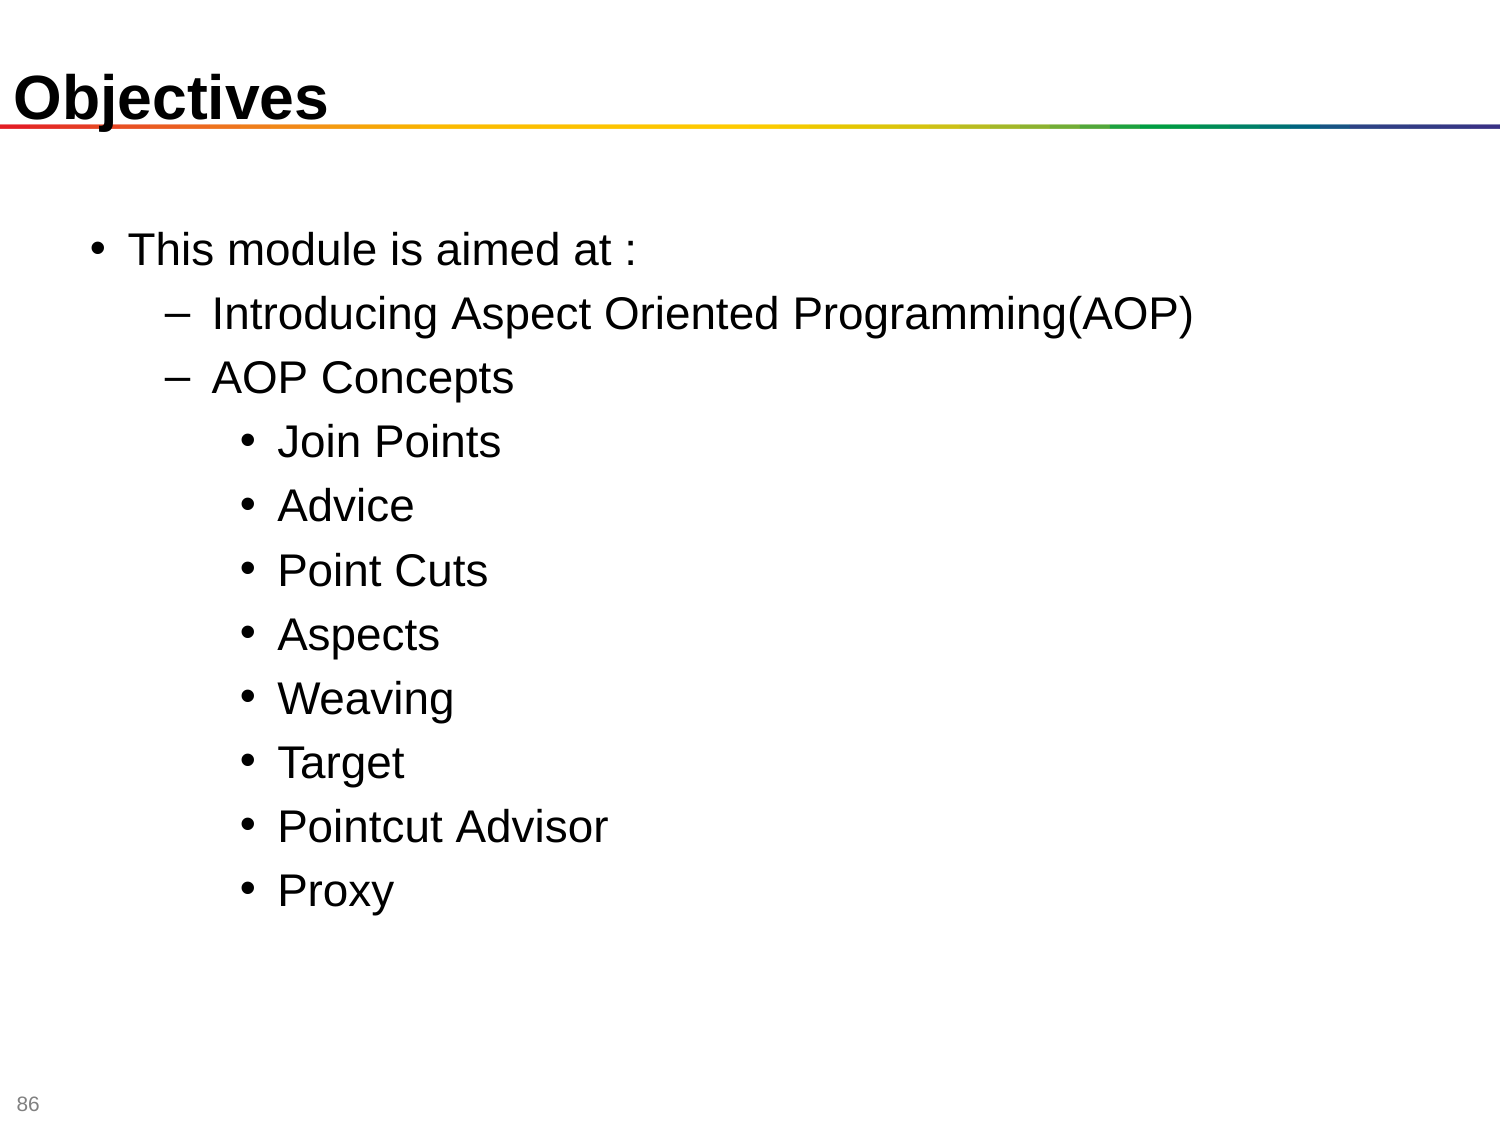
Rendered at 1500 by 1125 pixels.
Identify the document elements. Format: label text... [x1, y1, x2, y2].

title Objectives [0, 48, 1240, 141]
list This module is aimed at : Introducing Aspect Oriented Programming(AOP) AOP Concepts Join Points Advice Point Cuts Aspects Weaving Target Pointcut Advisor Proxy [75, 212, 1425, 1038]
